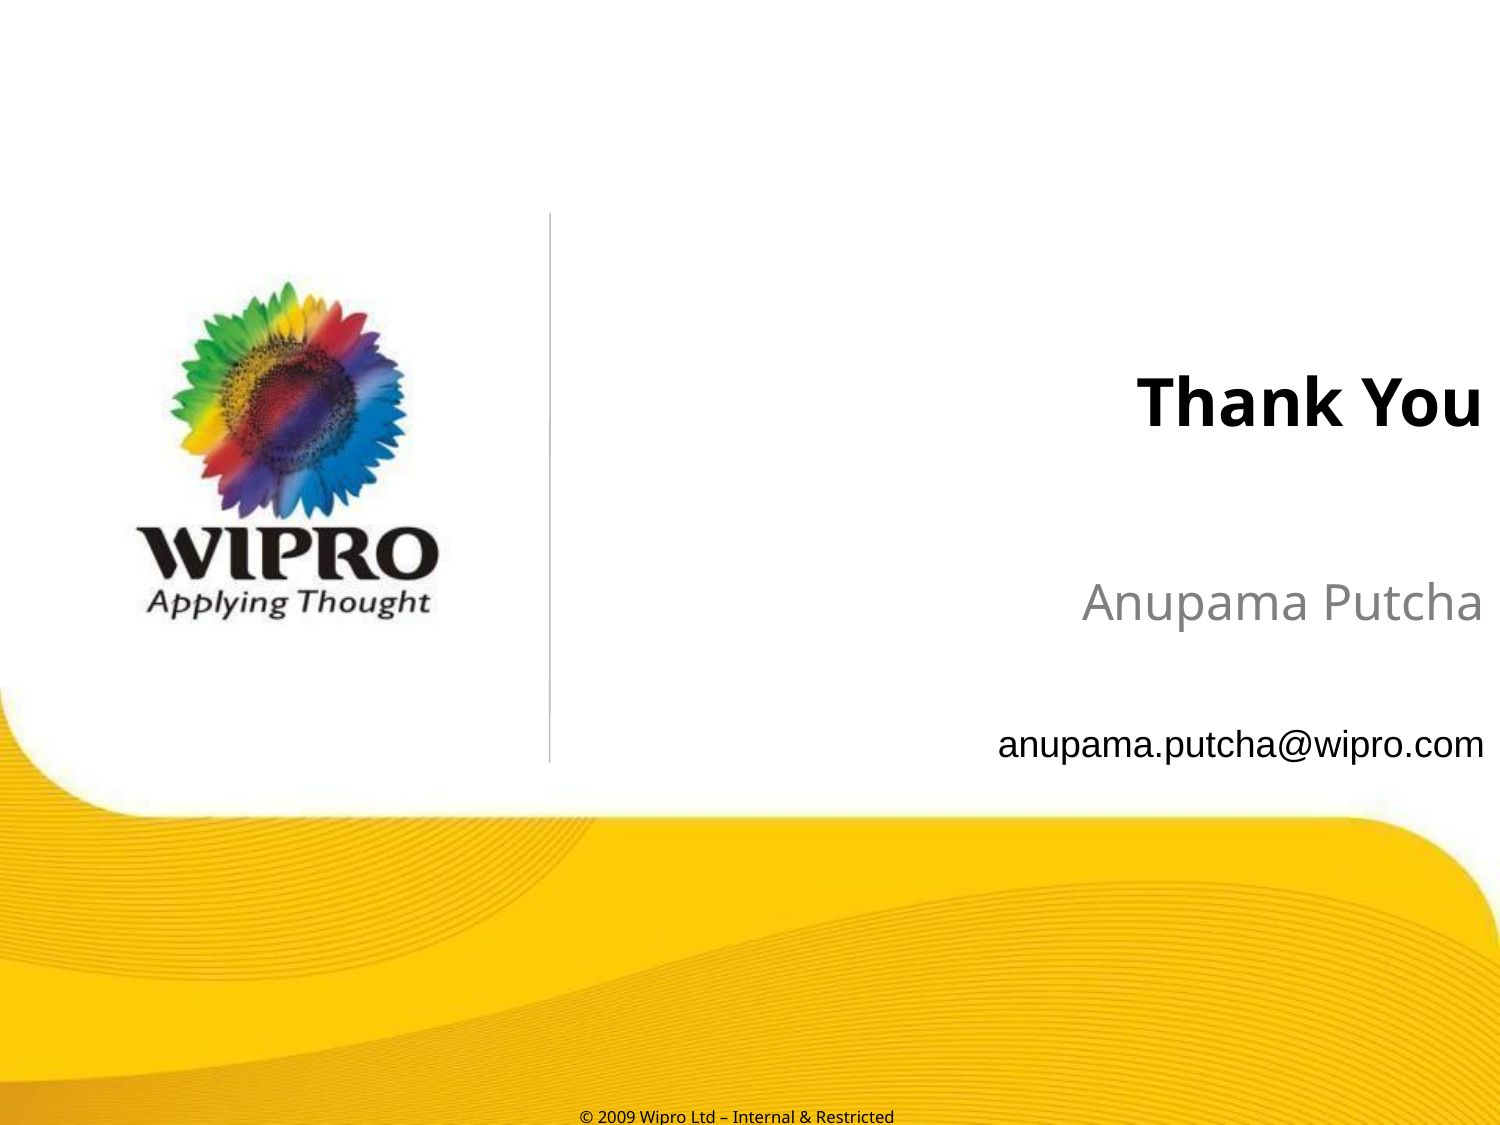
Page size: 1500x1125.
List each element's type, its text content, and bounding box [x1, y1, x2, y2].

text_box anupama.putcha@wipro.com [962, 712, 1500, 788]
title Thank You [549, 237, 1500, 563]
picture [62, 224, 513, 675]
text_box Anupama Putcha [1049, 562, 1500, 638]
picture [0, 687, 1500, 1125]
